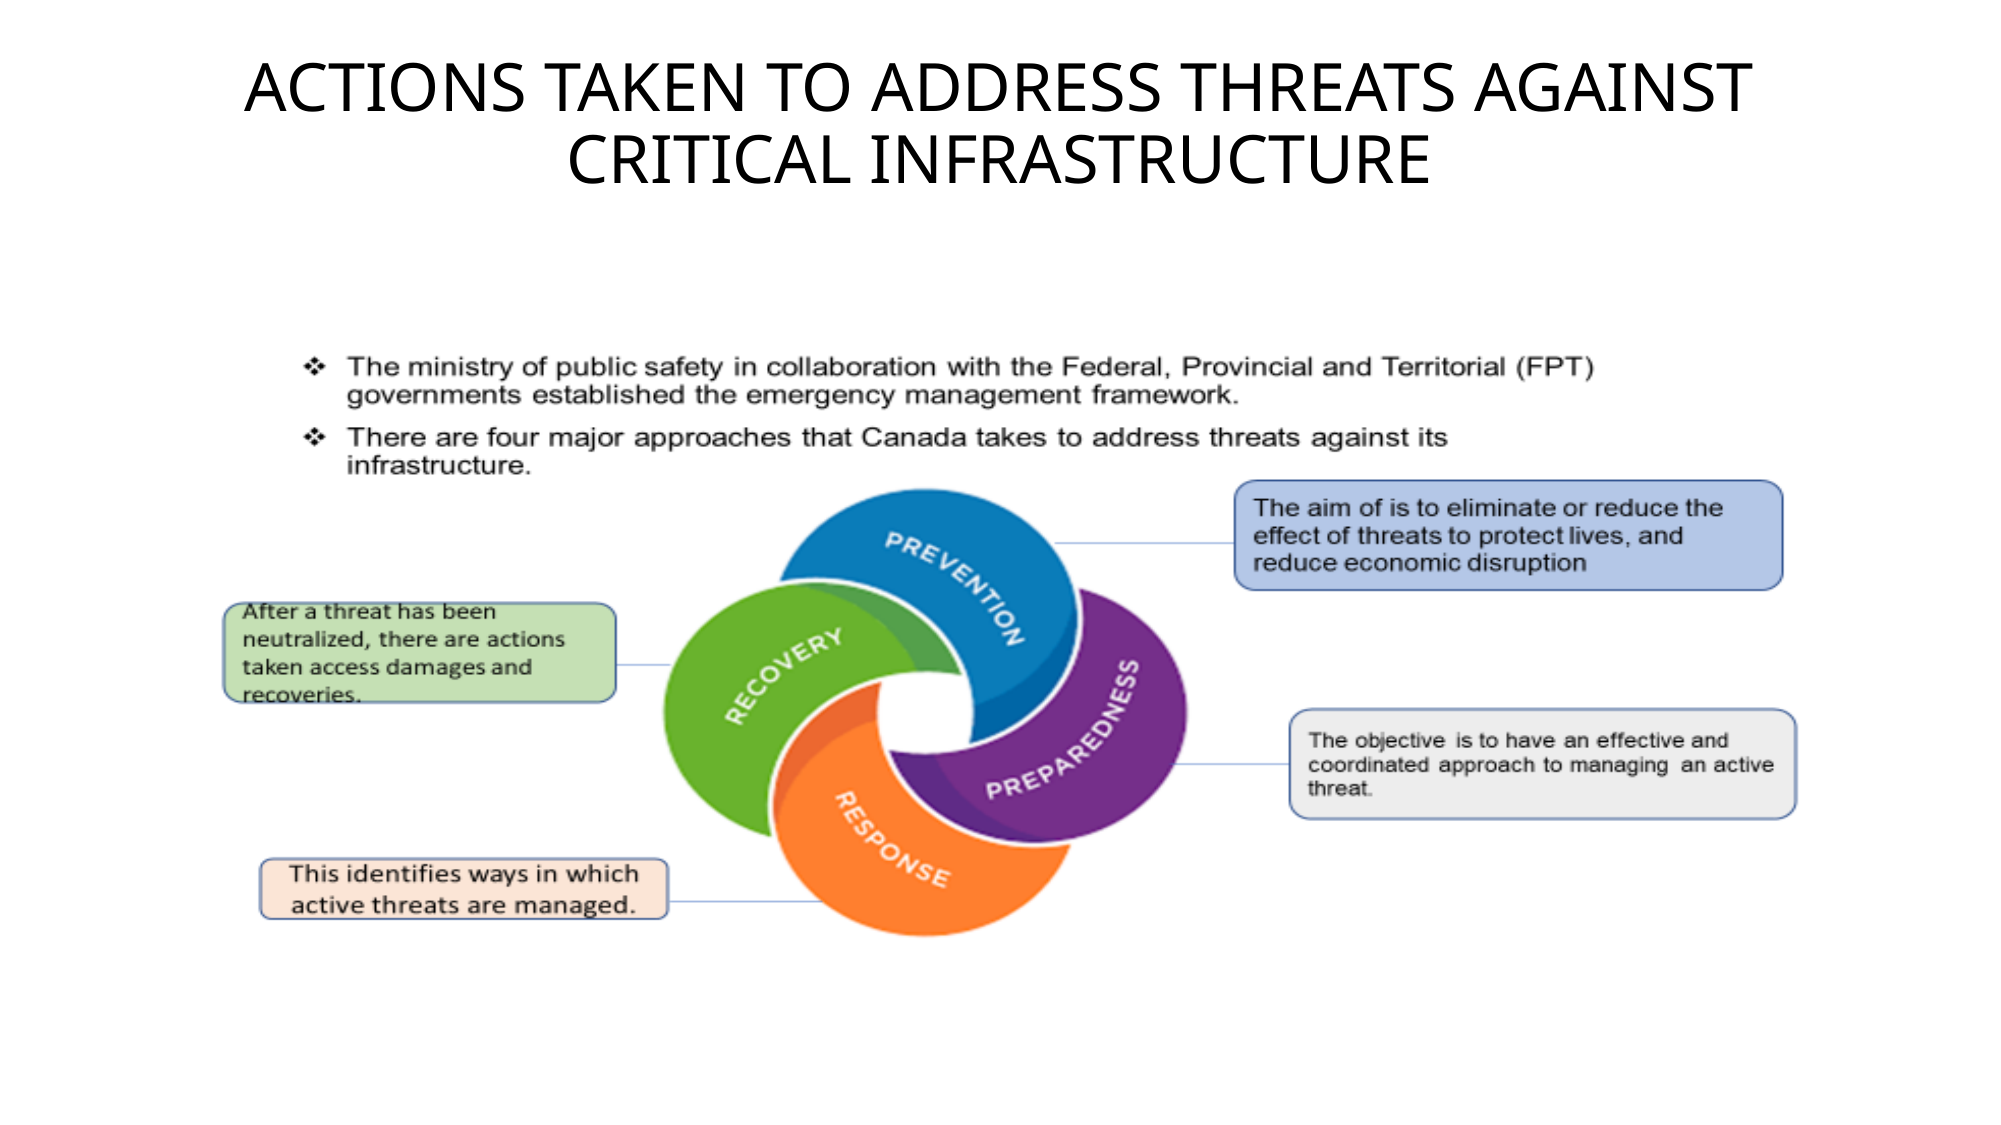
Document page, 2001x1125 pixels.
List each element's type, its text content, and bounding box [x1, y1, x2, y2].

picture [204, 319, 1833, 960]
title ACTIONS TAKEN TO ADDRESS THREATS AGAINST CRITICAL INFRASTRUCTURE [137, 17, 1863, 235]
